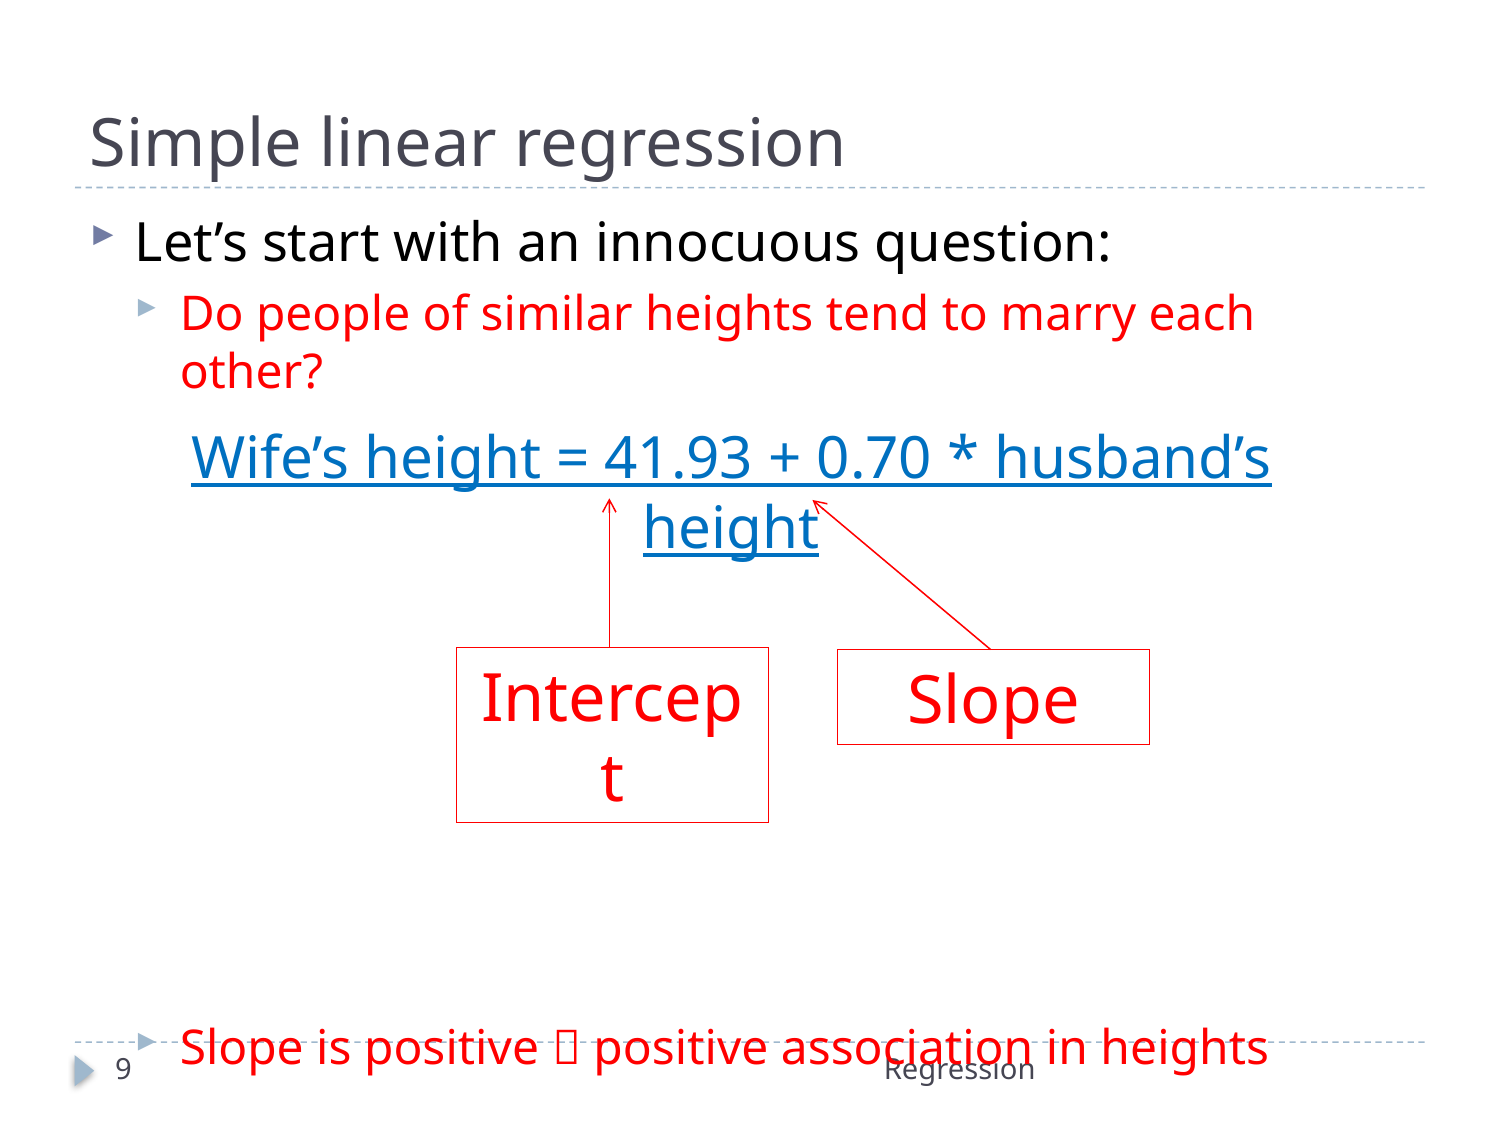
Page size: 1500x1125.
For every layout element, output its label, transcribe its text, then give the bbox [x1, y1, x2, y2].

text_box Wife’s height = 41.93 + 0.70 * husband’s height [150, 412, 1313, 568]
text_box Intercept [456, 647, 769, 823]
list Let’s start with an innocuous question: Do people of similar heights tend to marry each other? Slope is positive  positive association in heights [75, 200, 1425, 1025]
slide_number 9 [100, 1042, 426, 1103]
footer Regression [475, 1042, 1051, 1103]
title Simple linear regression [75, 24, 1425, 188]
text_box Slope [837, 649, 1150, 745]
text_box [812, 499, 991, 650]
